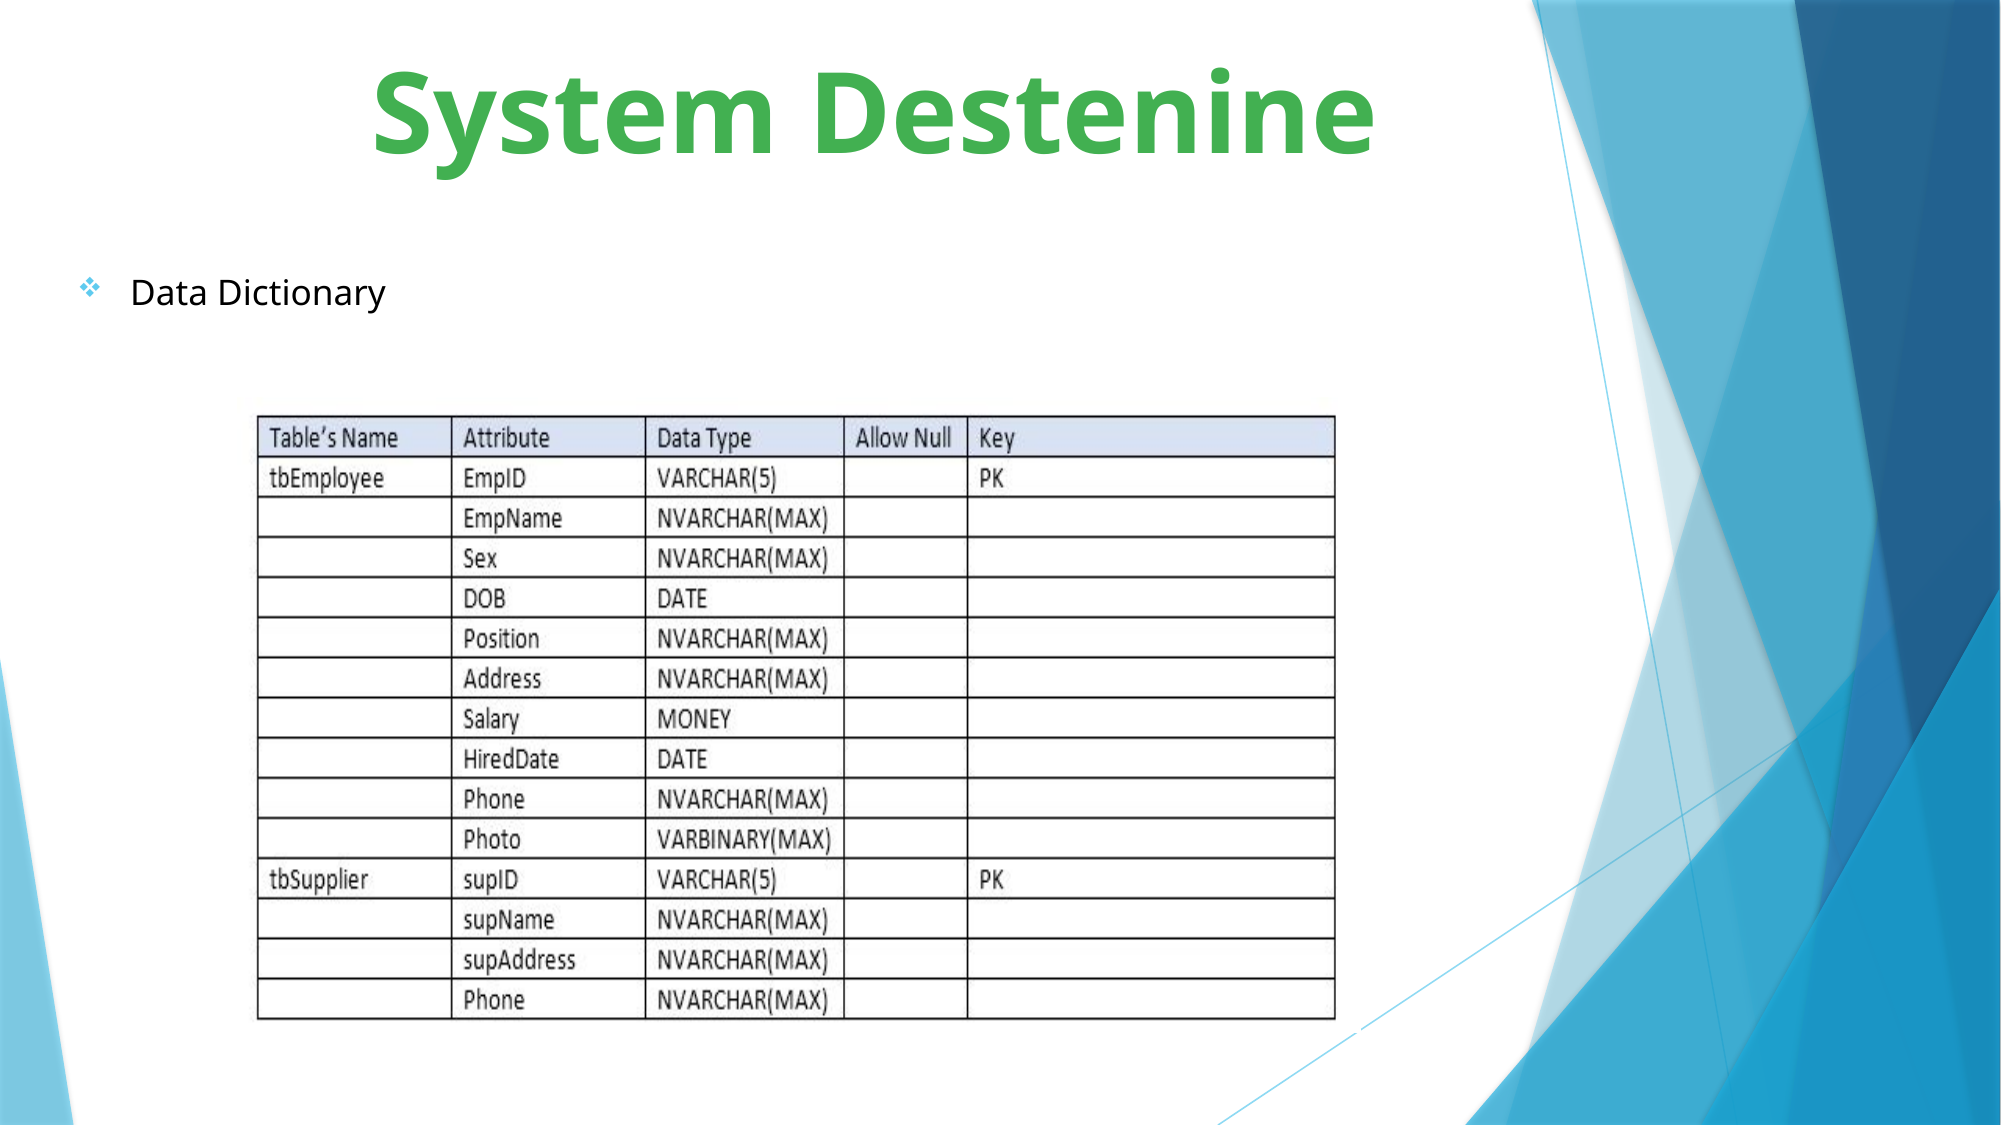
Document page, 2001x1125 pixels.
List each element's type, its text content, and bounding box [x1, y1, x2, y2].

list Data Dictionary [62, 262, 1473, 320]
text_box System Destenine [356, 33, 1394, 184]
picture [236, 396, 1362, 1034]
